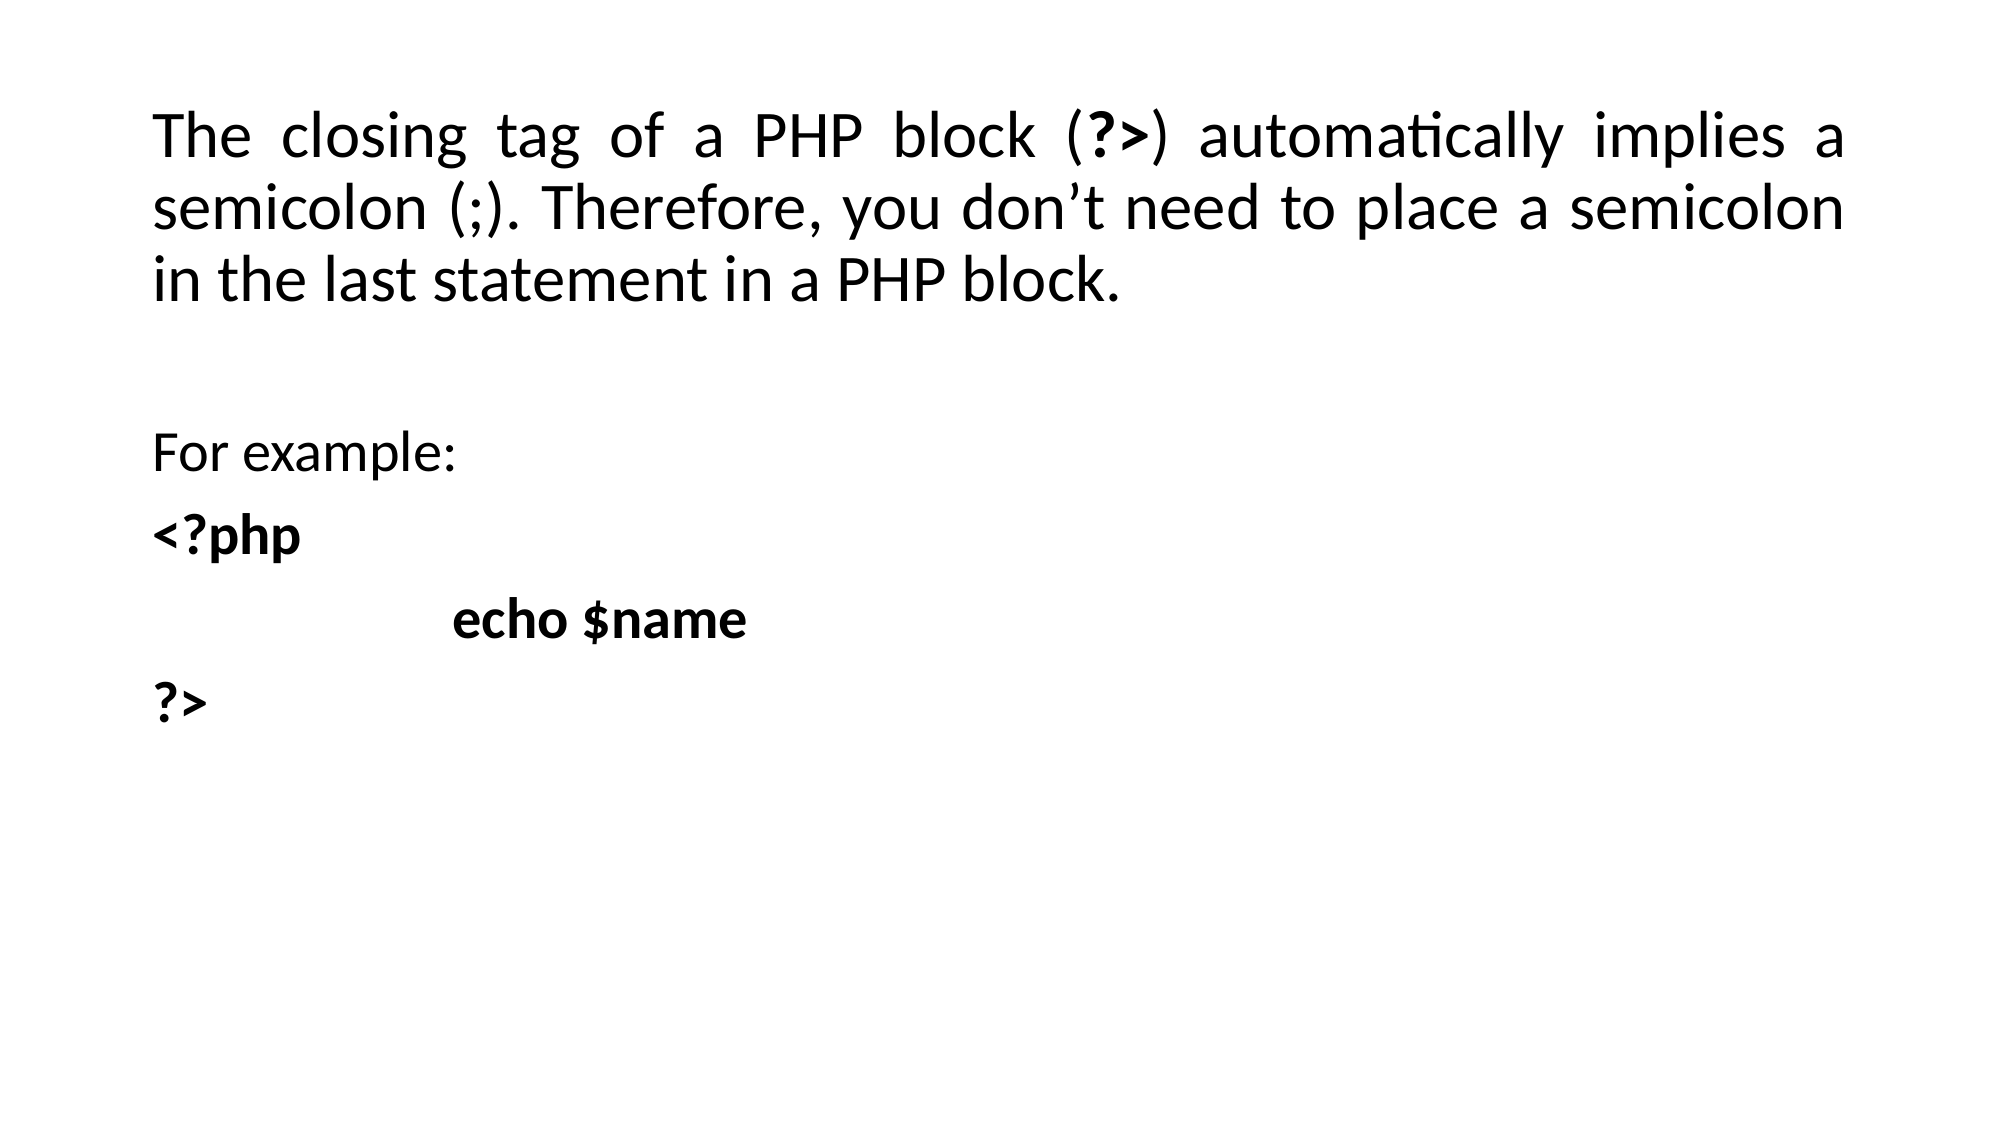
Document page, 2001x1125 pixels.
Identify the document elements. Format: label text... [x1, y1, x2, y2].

list The closing tag of a PHP block (?>) automatically implies a semicolon (;). Therefore, you don’t need to place a semicolon in the last statement in a PHP block. For example: <?php echo $name ?> [137, 92, 1863, 1014]
